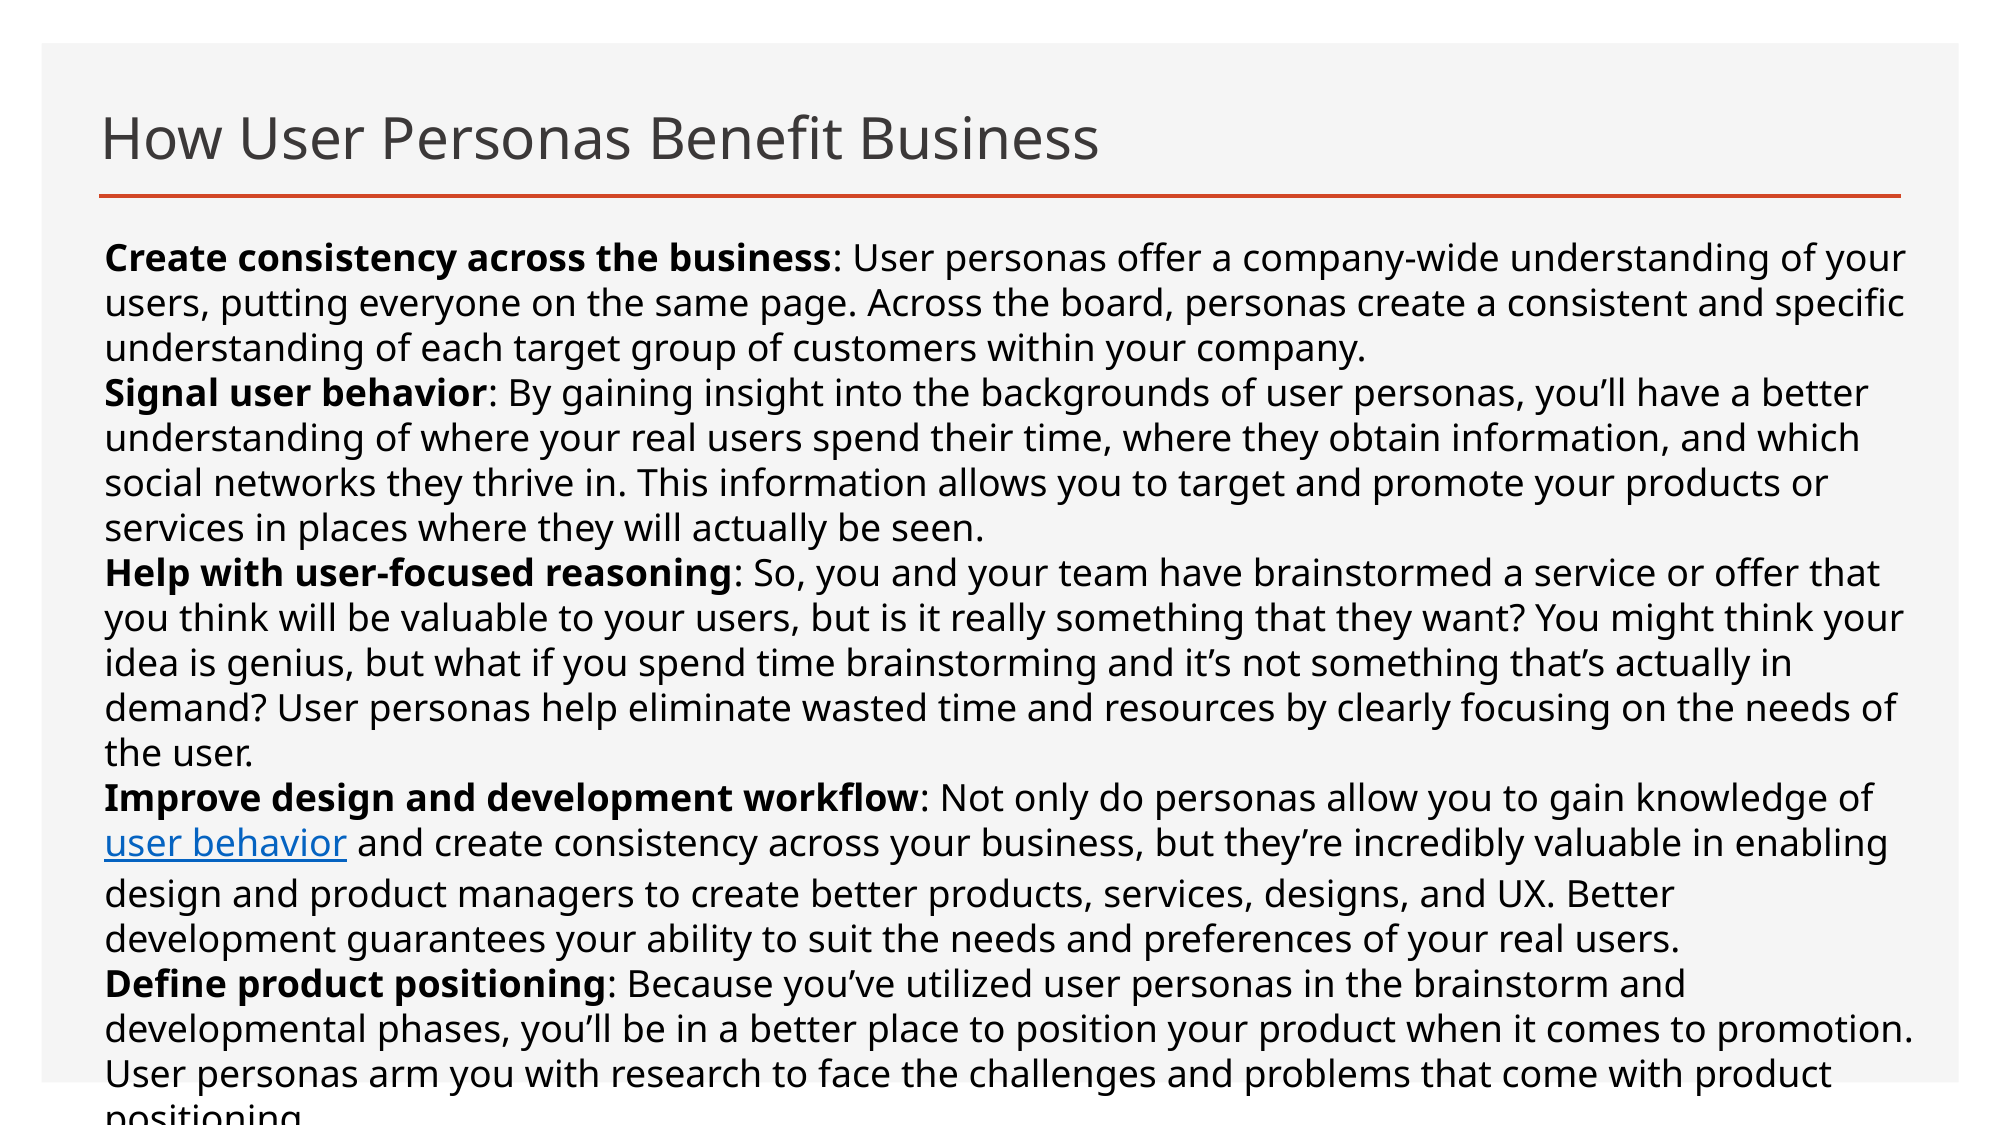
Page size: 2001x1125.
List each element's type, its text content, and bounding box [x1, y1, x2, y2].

title How User Personas Benefit Business [85, 73, 1214, 179]
text_box Create consistency across the business: User personas offer a company-wide understanding of your users, putting everyone on the same page. Across the board, personas create a consistent and specific understanding of each target group of customers within your company. Signal user behavior: By gaining insight into the backgrounds of user personas, you’ll have a better understanding of where your real users spend their time, where they obtain information, and which social networks they thrive in. This information allows you to target and promote your products or services in places where they will actually be seen. Help with user-focused reasoning: So, you and your team have brainstormed a service or offer that you think will be valuable to your users, but is it really something that they want? You might think your idea is genius, but what if you spend time brainstorming and it’s not something that’s actually in demand? User personas help eliminate wasted time and resources by clearly focusing on the needs of the user. Improve design and development workflow: Not only do personas allow you to gain knowledge of user behavior and create consistency across your business, but they’re incredibly valuable in enabling design and product managers to create better products, services, designs, and UX. Better development guarantees your ability to suit the needs and preferences of your real users. Define product positioning: Because you’ve utilized user personas in the brainstorm and developmental phases, you’ll be in a better place to position your product when it comes to promotion. User personas arm you with research to face the challenges and problems that come with product positioning. [89, 226, 1933, 1125]
